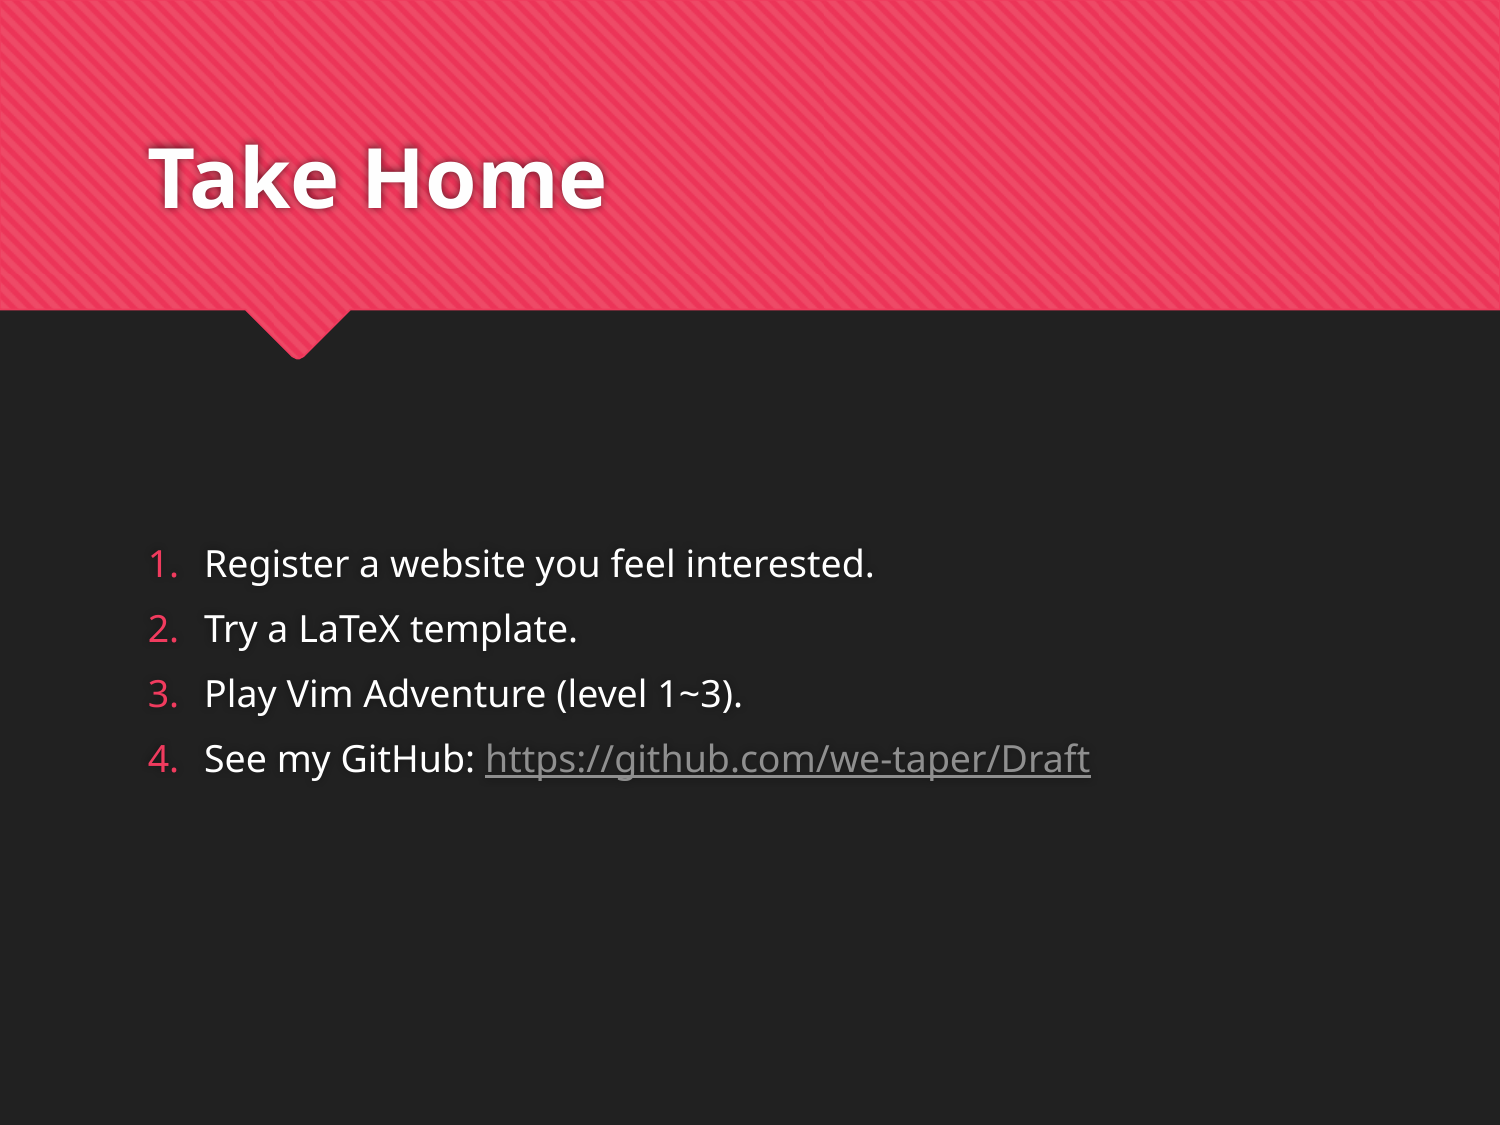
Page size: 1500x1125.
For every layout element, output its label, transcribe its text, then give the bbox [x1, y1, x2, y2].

title Take Home [132, 73, 1368, 233]
list Register a website you feel interested. Try a LaTeX template. Play Vim Adventure (level 1~3). See my GitHub: https://github.com/we-taper/Draft [132, 364, 1368, 962]
